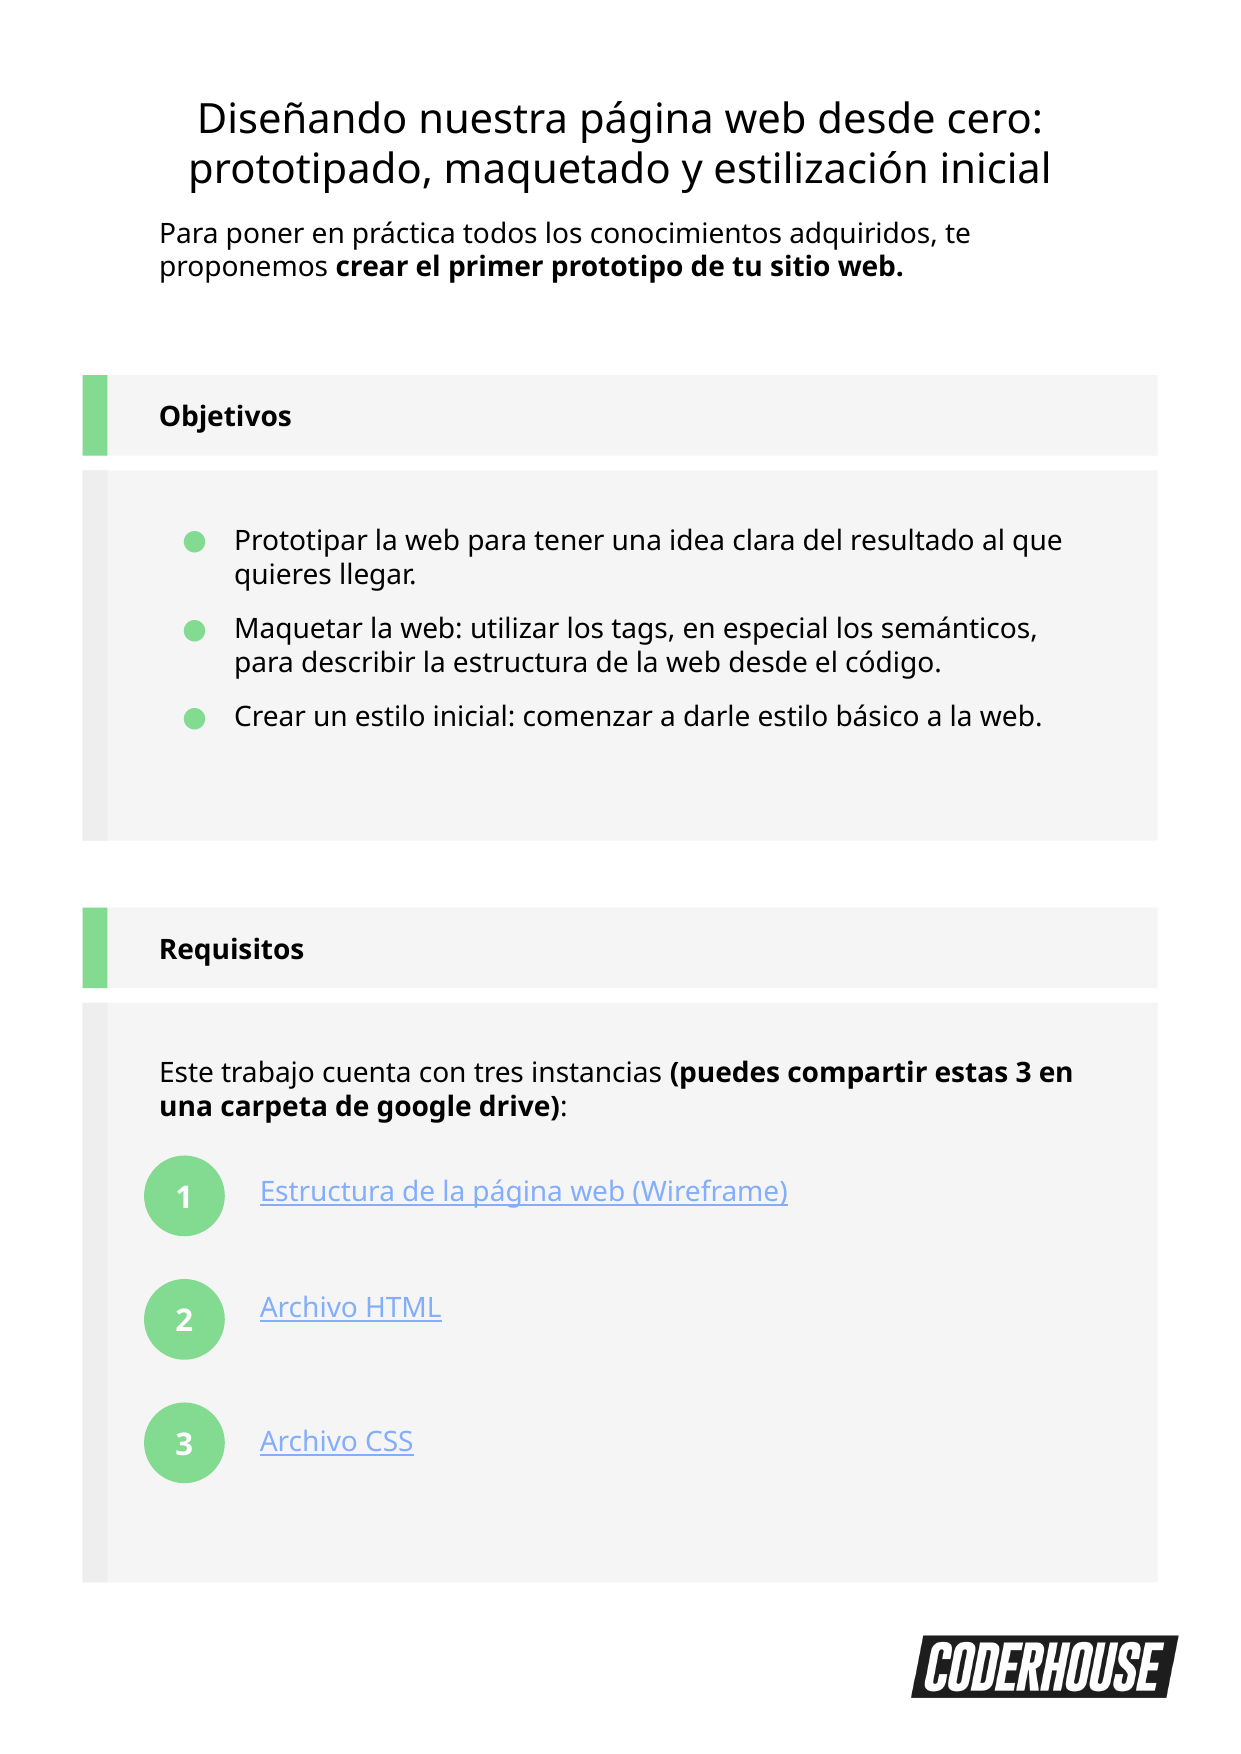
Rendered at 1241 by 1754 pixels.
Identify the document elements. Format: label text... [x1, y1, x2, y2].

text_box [82, 374, 1158, 456]
text_box Diseñando nuestra página web desde cero: prototipado, maquetado y estilización inicial [82, 76, 1158, 207]
picture [902, 1630, 1185, 1703]
text_box Para poner en práctica todos los conocimientos adquiridos, te proponemos crear el primer prototipo de tu sitio web. [144, 200, 1098, 298]
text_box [82, 469, 1158, 841]
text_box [82, 1002, 1158, 1583]
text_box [82, 907, 1158, 989]
